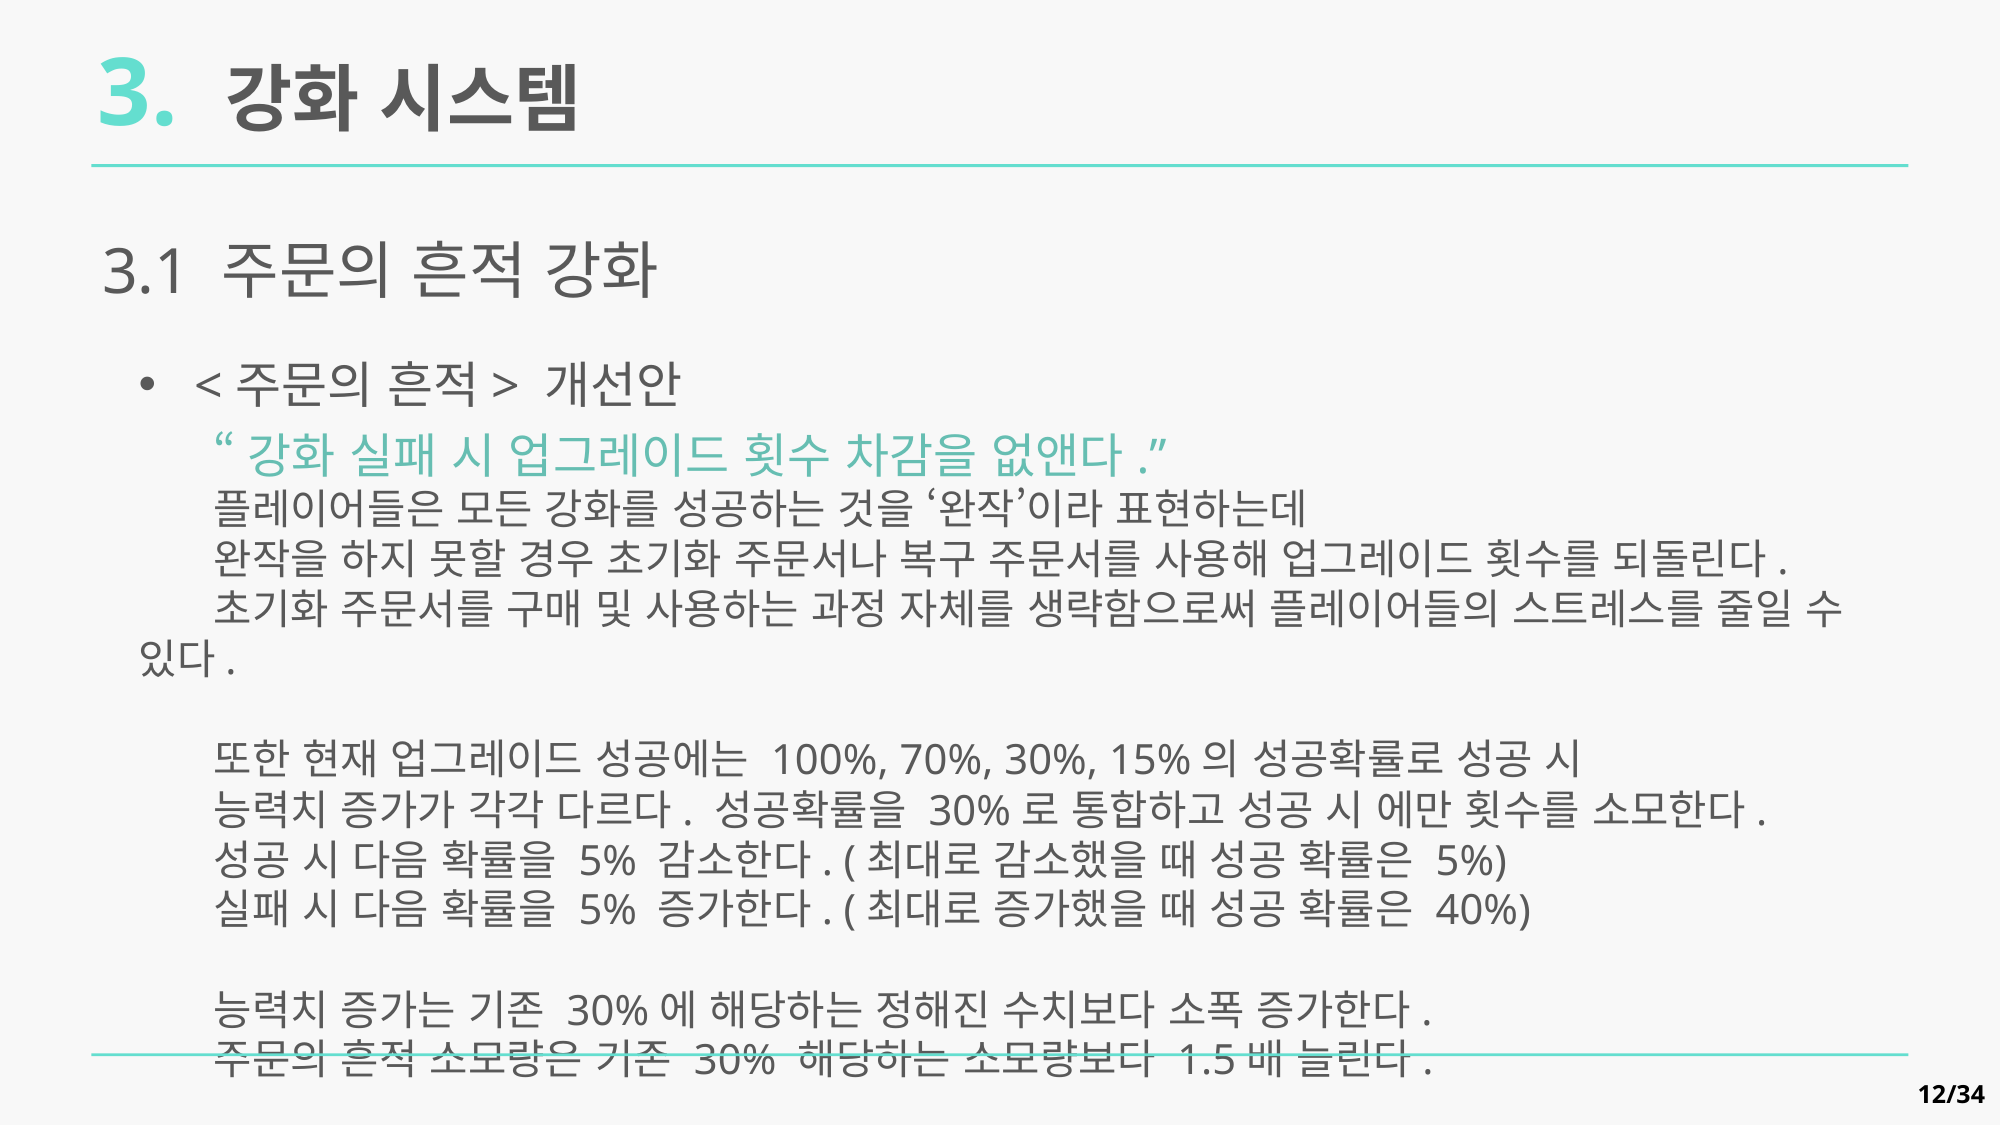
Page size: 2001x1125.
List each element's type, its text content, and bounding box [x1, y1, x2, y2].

text_box 3.1 주문의 흔적 강화 [87, 224, 674, 314]
slide_number 12/34 [1550, 1065, 2000, 1125]
text_box 3. 강화 시스템 [82, 23, 597, 152]
text_box <주문의 흔적> 개선안 “강화 실패 시 업그레이드 횟수 차감을 없앤다.” 플레이어들은 모든 강화를 성공하는 것을 ‘완작’이라 표현하는데 완작을 하지 못할 경우 초기화 주문서나 복구 주문서를 사용해 업그레이드 횟수를 되돌린다. 초기화 주문서를 구매 및 사용하는 과정 자체를 생략함으로써 플레이어들의 스트레스를 줄일 수 있다. 또한 현재 업그레이드 성공에는 100%, 70%, 30%, 15%의 성공확률로 성공 시 능력치 증가가 각각 다르다. 성공확률을 30%로 통합하고 성공 시 에만 횟수를 소모한다. 성공 시 다음 확률을 5% 감소한다. (최대로 감소했을 때 성공 확률은 5%) 실패 시 다음 확률을 5% 증가한다. (최대로 증가했을 때 성공 확률은 40%) 능력치 증가는 기존 30%에 해당하는 정해진 수치보다 소폭 증가한다. 주문의 흔적 소모량은 기존 30% 해당하는 소모량보다 1.5배 늘린다. [123, 345, 1944, 1091]
text_box [90, 163, 1909, 168]
text_box [90, 1052, 1909, 1057]
